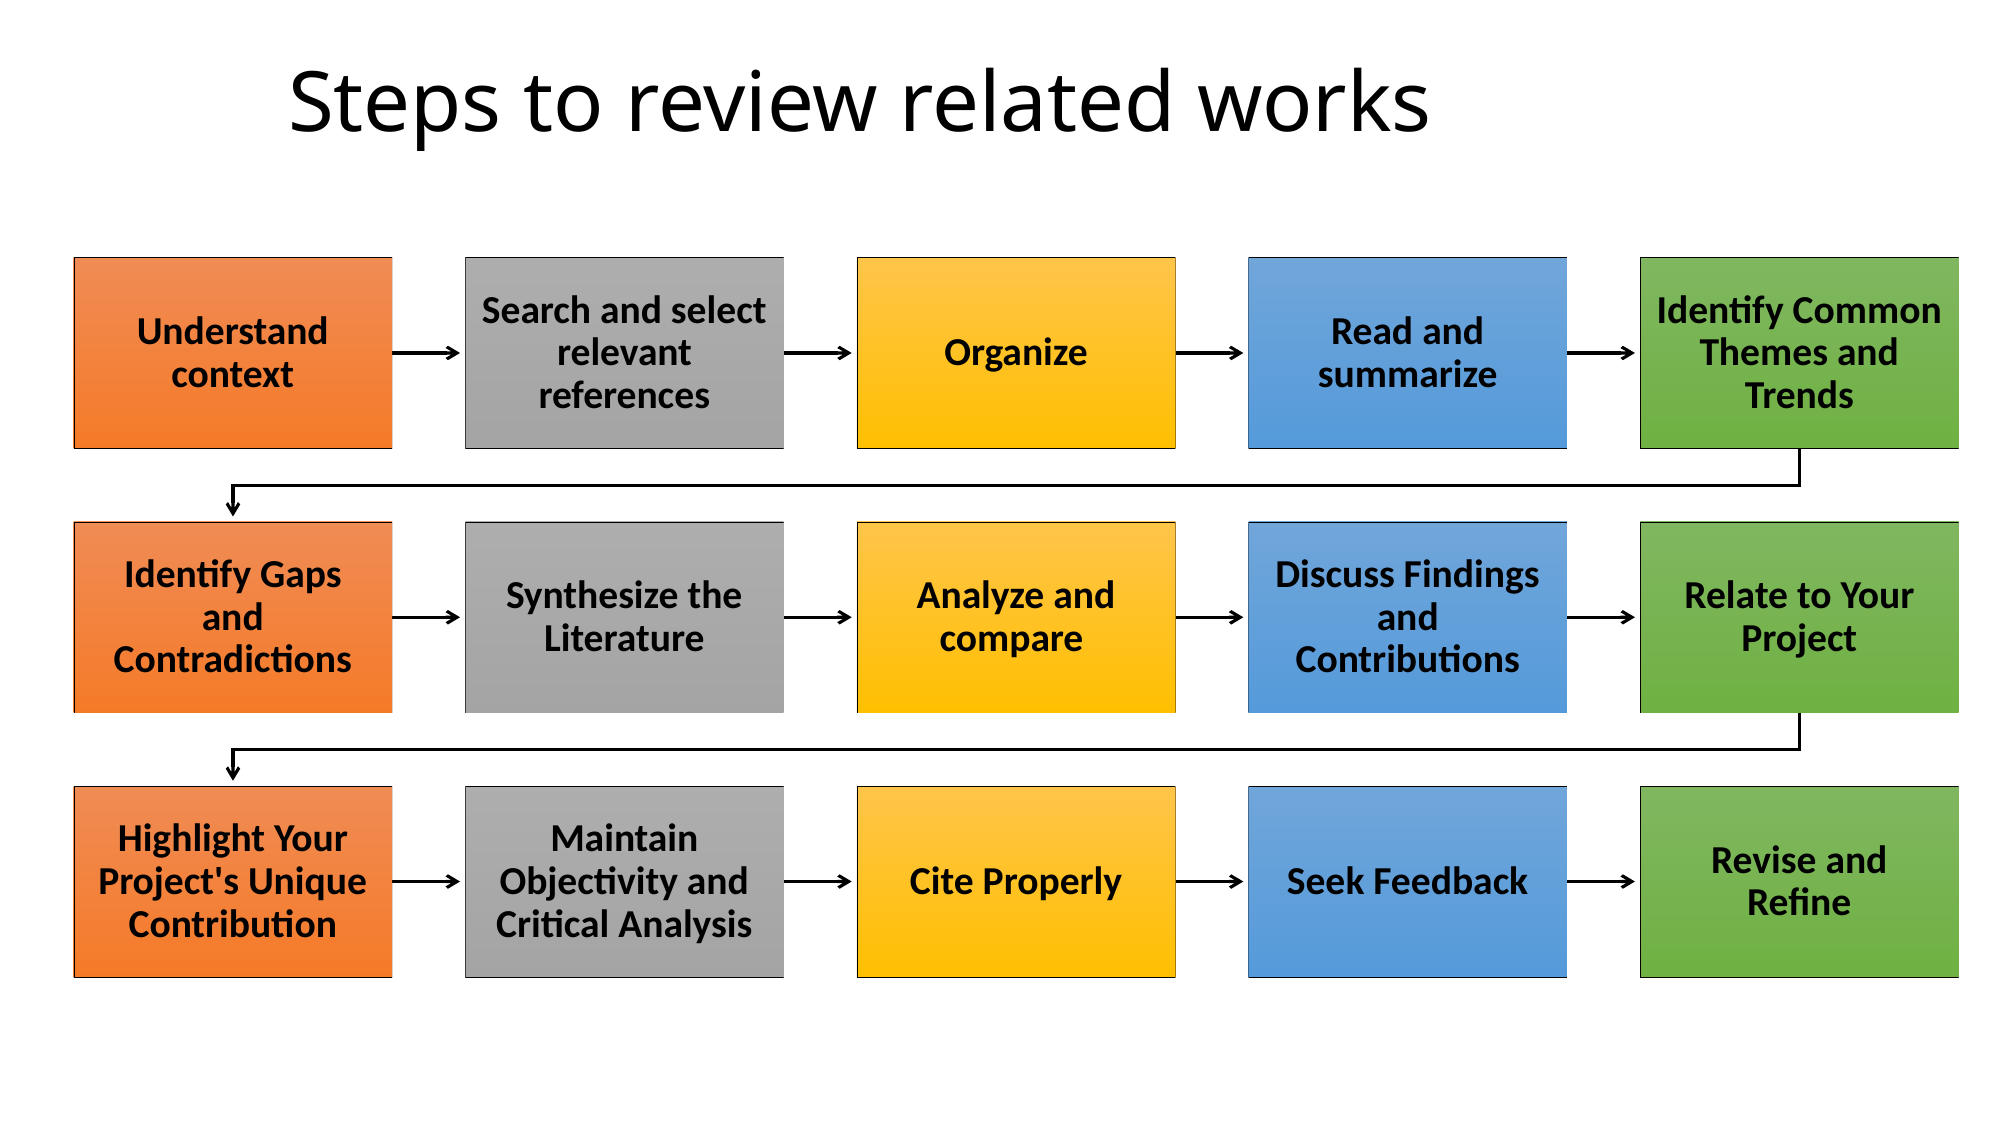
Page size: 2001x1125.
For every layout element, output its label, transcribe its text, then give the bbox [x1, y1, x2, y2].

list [72, 173, 1960, 1062]
title Steps to review related works [267, 24, 1454, 157]
